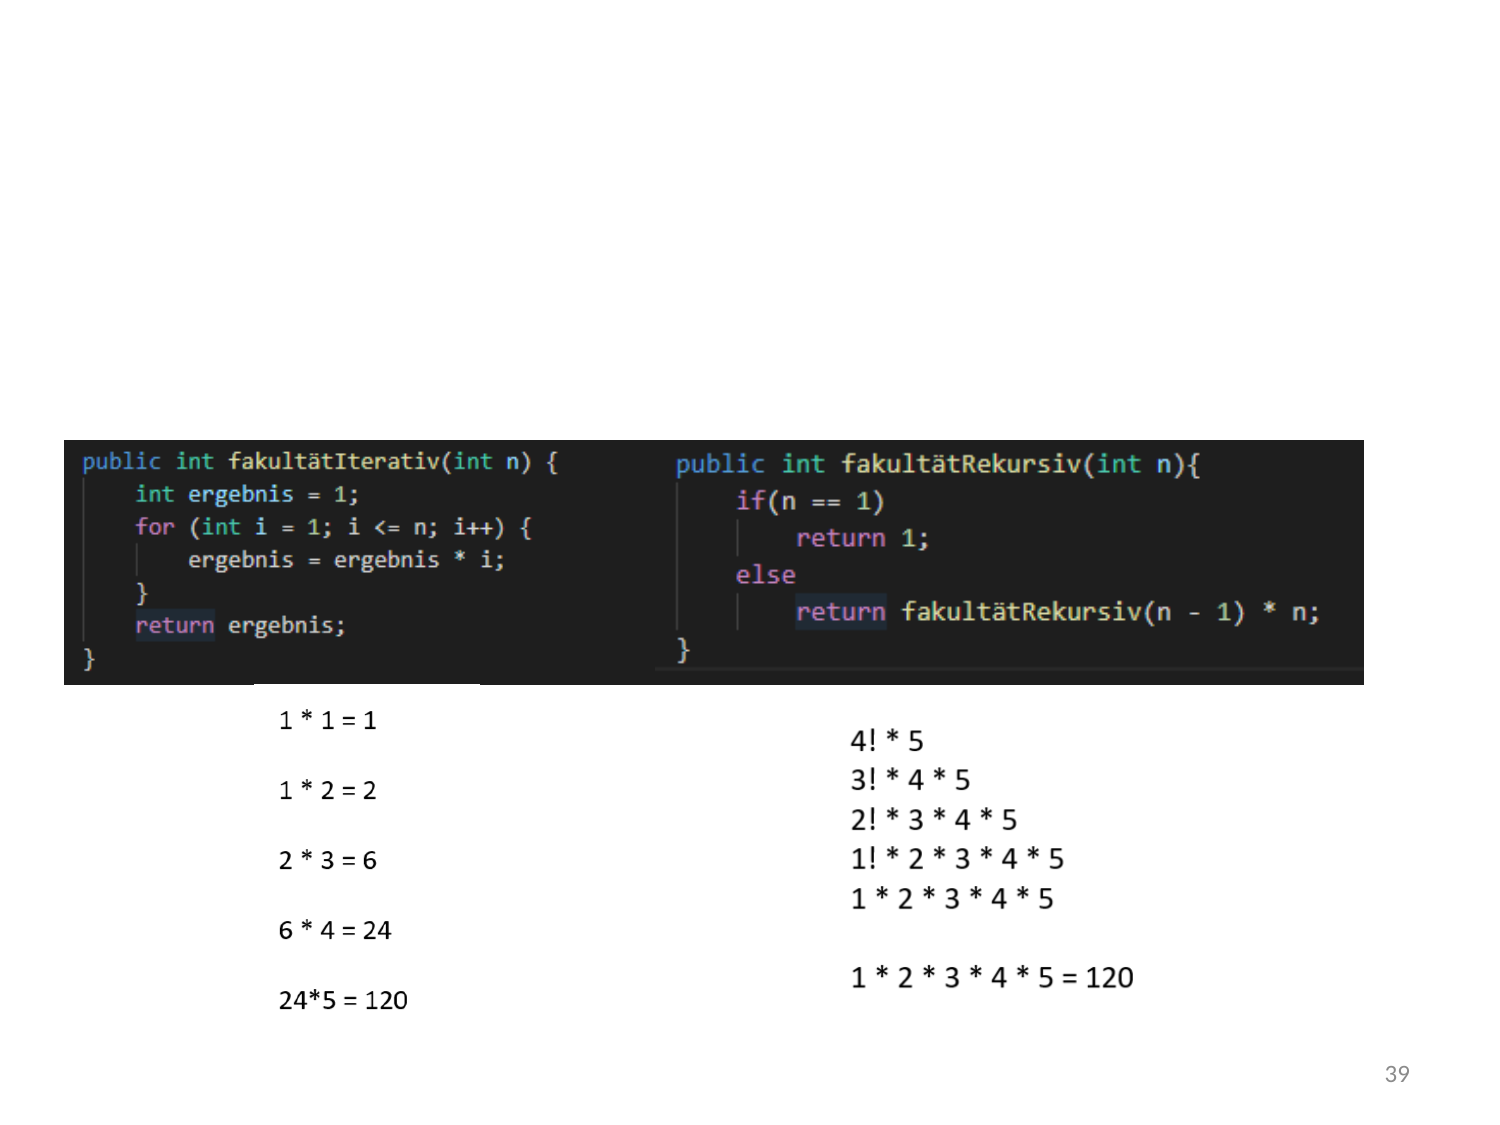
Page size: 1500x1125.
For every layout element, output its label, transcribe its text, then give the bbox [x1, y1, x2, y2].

picture [64, 440, 1365, 1036]
slide_number 39 [1074, 1042, 1425, 1103]
picture [825, 708, 1195, 1011]
